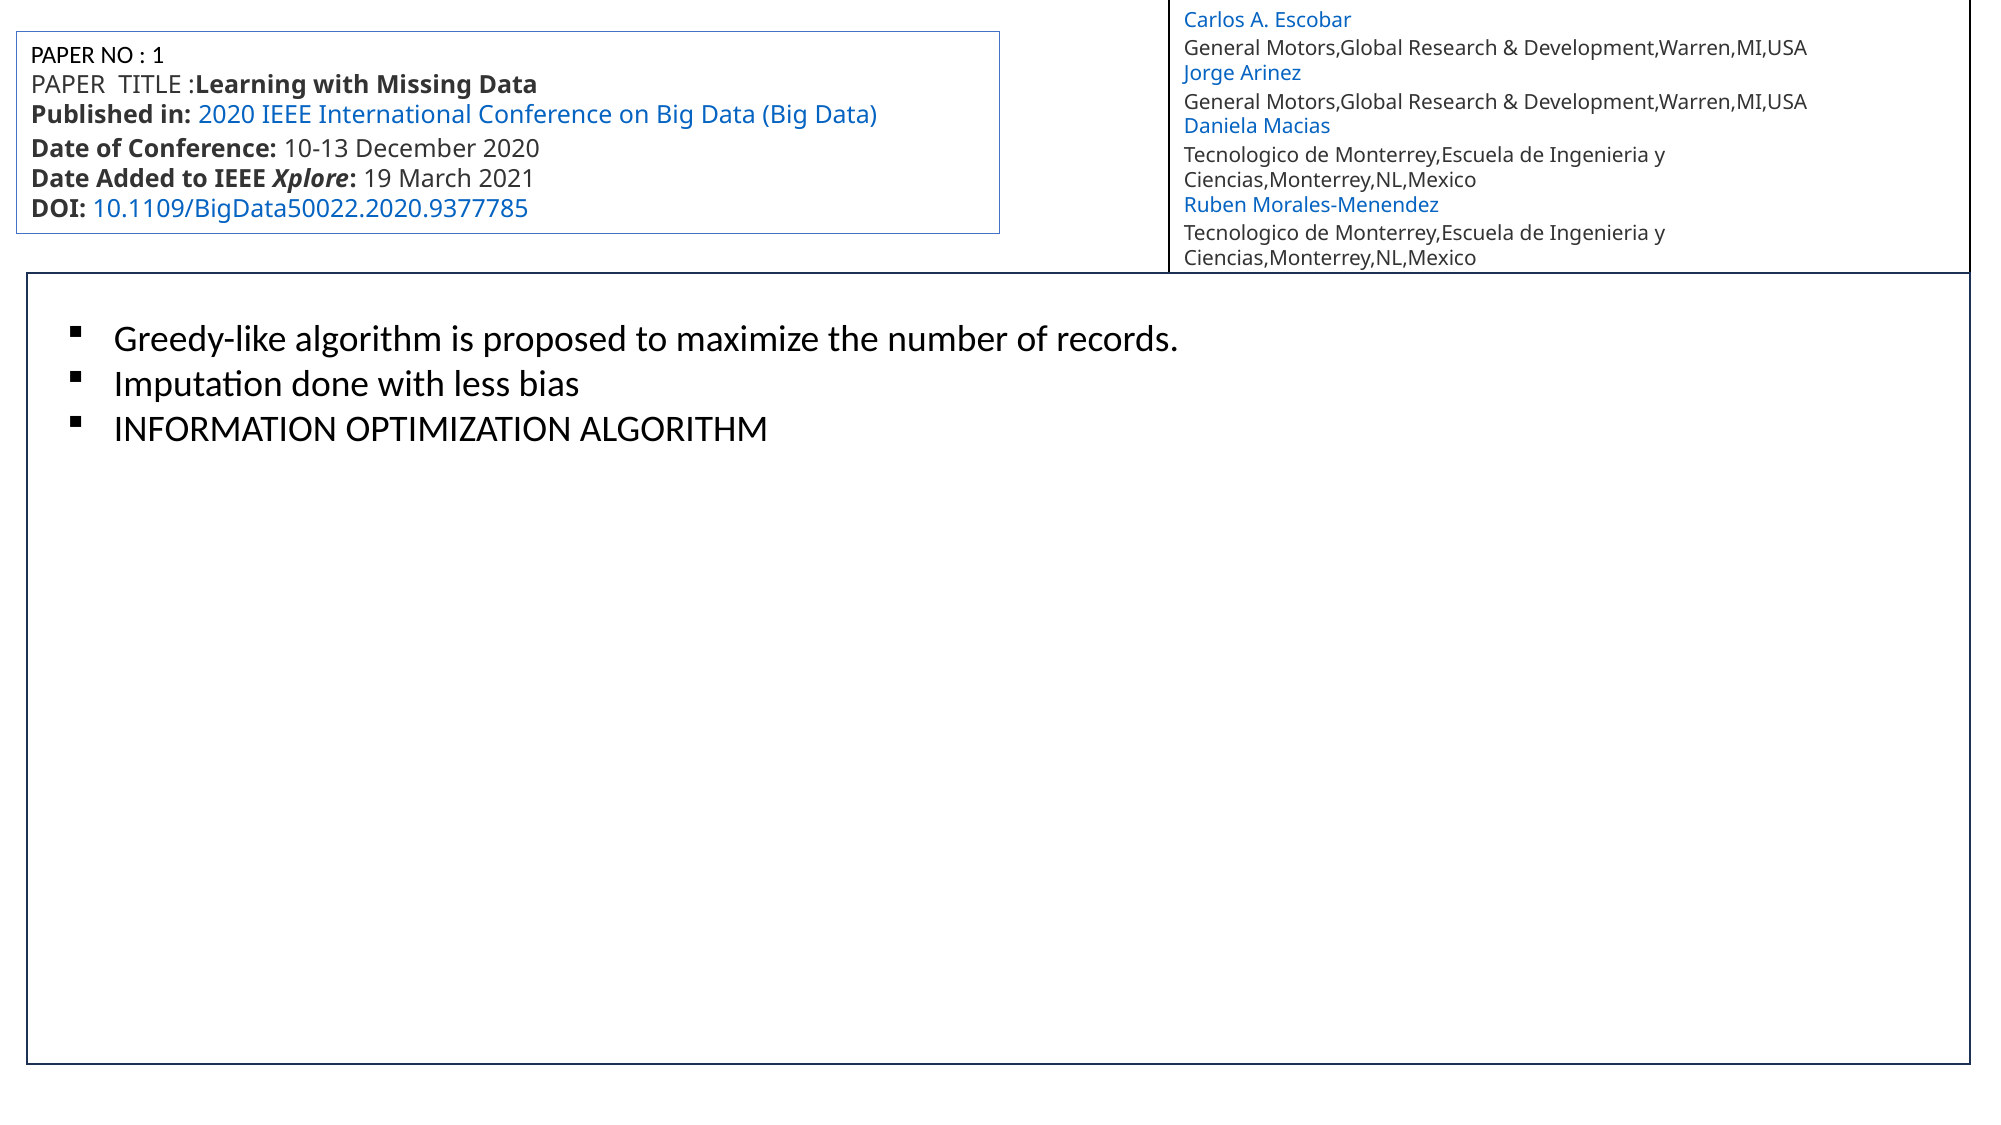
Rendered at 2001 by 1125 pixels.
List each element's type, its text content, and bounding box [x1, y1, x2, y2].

text_box Greedy-like algorithm is proposed to maximize the number of records. Imputation done with less bias INFORMATION OPTIMIZATION ALGORITHM [52, 307, 1771, 502]
text_box PAPER NO : 1 PAPER TITLE :Learning with Missing Data Published in: 2020 IEEE International Conference on Big Data (Big Data) Date of Conference: 10-13 December 2020 Date Added to IEEE Xplore: 19 March 2021 DOI: 10.1109/BigData50022.2020.9377785 [16, 31, 1000, 234]
text_box Carlos A. Escobar General Motors,Global Research & Development,Warren,MI,USA Jorge Arinez General Motors,Global Research & Development,Warren,MI,USA Daniela Macias Tecnologico de Monterrey,Escuela de Ingenieria y Ciencias,Monterrey,NL,Mexico Ruben Morales-Menendez Tecnologico de Monterrey,Escuela de Ingenieria y Ciencias,Monterrey,NL,Mexico [1168, 0, 1970, 272]
text_box [26, 272, 1971, 1065]
